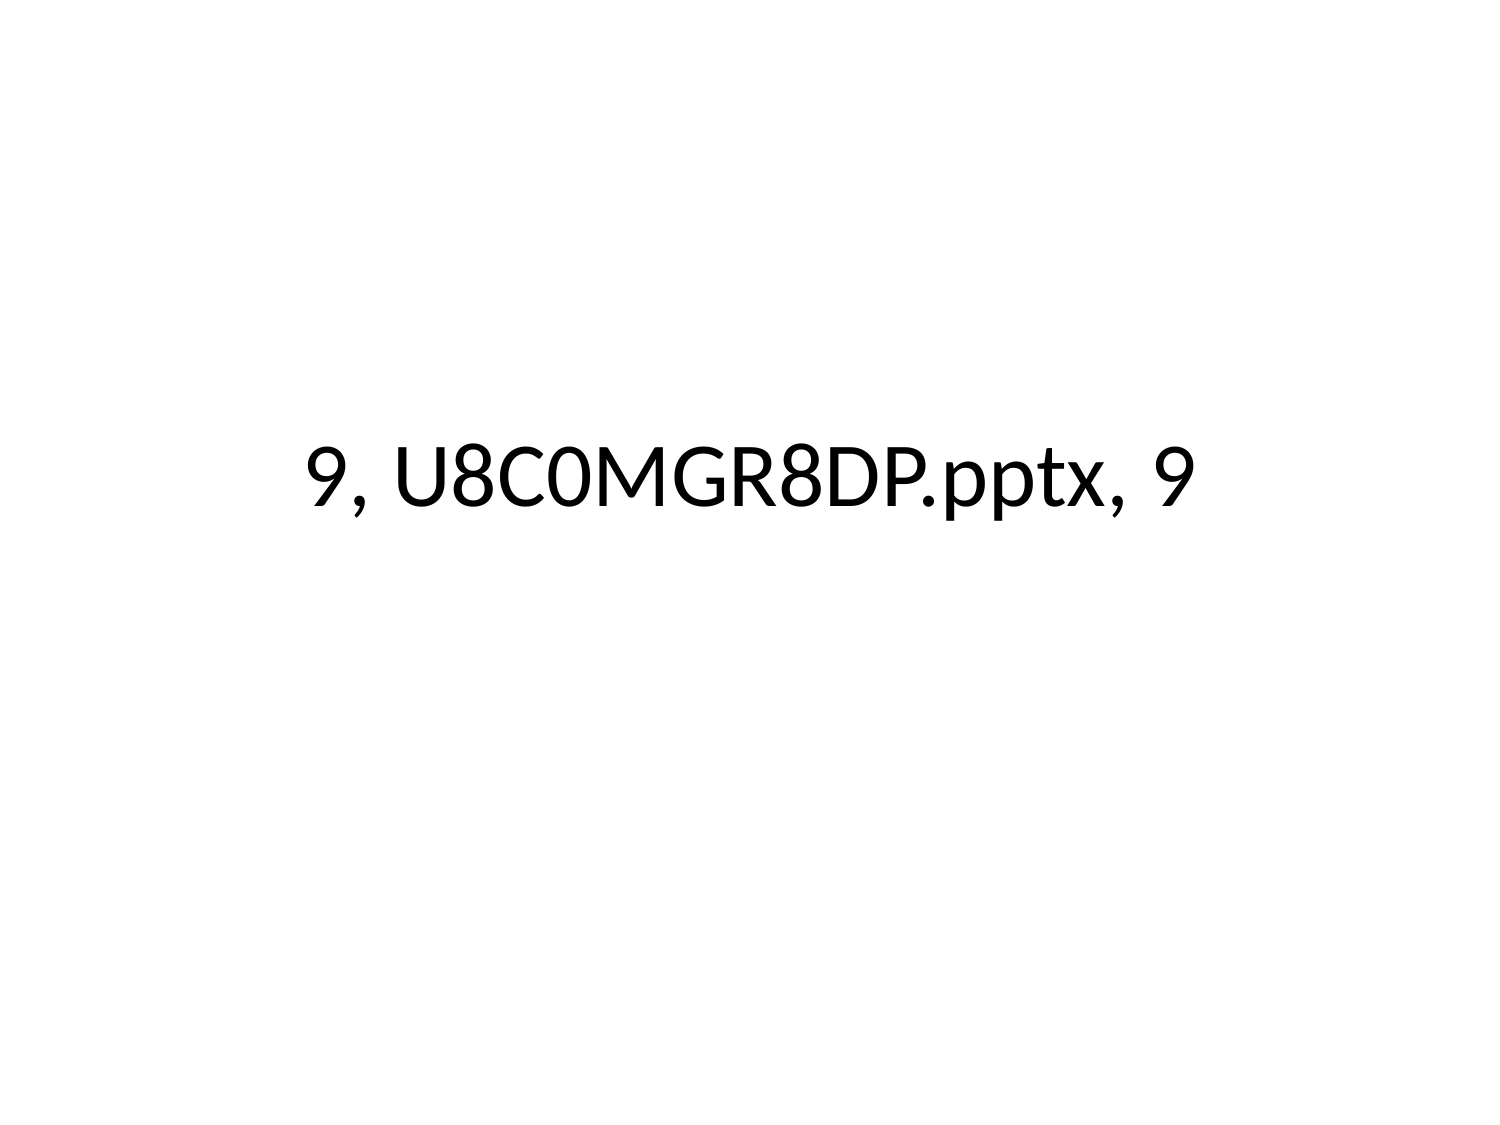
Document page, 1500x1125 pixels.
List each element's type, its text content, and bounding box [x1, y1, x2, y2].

title 9, U8C0MGR8DP.pptx, 9 [112, 349, 1388, 591]
